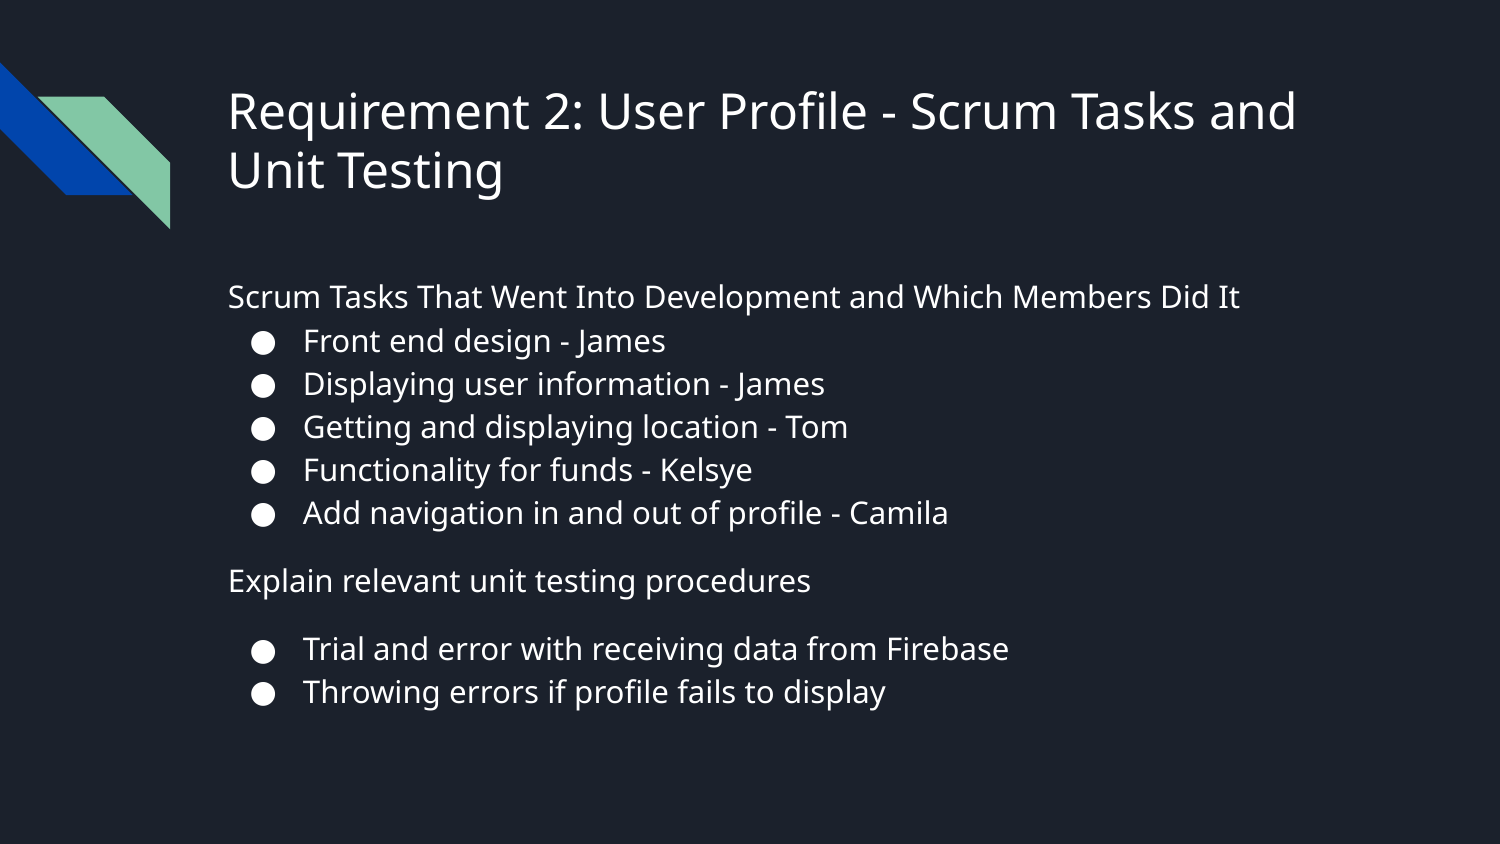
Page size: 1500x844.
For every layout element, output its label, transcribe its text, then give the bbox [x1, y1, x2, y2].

list Scrum Tasks That Went Into Development and Which Members Did It Front end design - James Displaying user information - James Getting and displaying location - Tom Functionality for funds - Kelsye Add navigation in and out of profile - Camila Explain relevant unit testing procedures Trial and error with receiving data from Firebase Throwing errors if profile fails to display [212, 257, 1368, 746]
title Requirement 2: User Profile - Scrum Tasks and Unit Testing [212, 64, 1368, 215]
